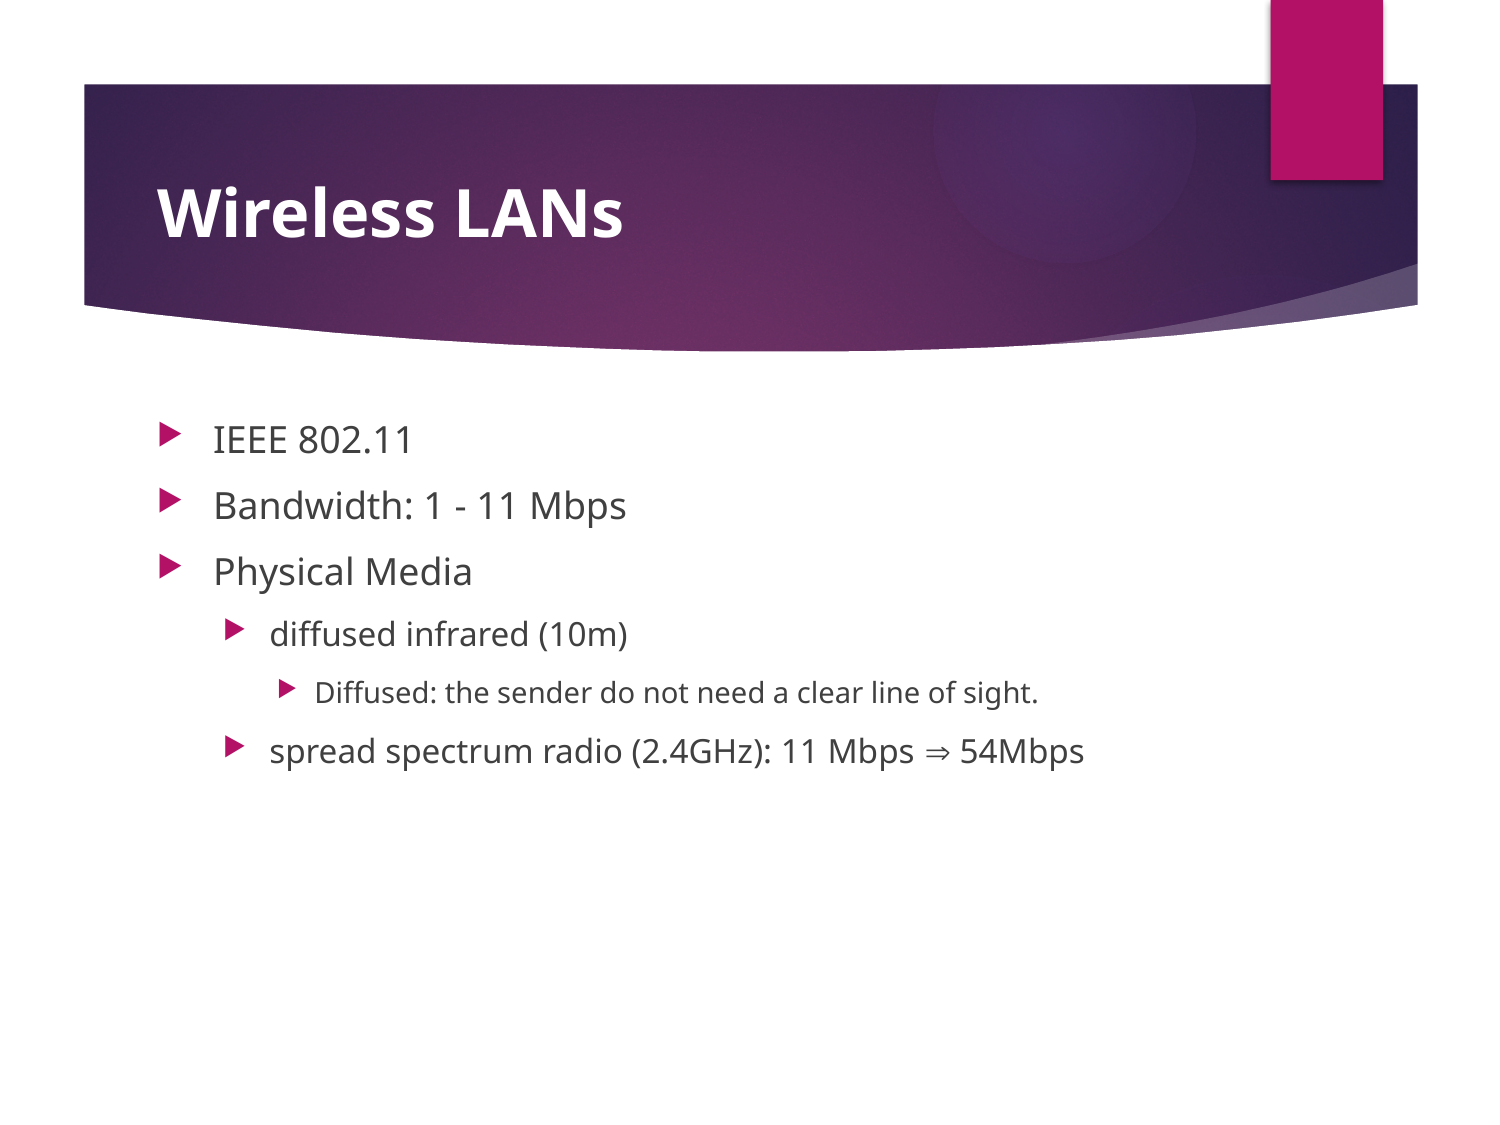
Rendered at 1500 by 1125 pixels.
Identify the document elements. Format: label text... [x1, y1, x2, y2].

list IEEE 802.11 Bandwidth: 1 - 11 Mbps Physical Media diffused infrared (10m) Diffused: the sender do not need a clear line of sight. spread spectrum radio (2.4GHz): 11 Mbps  54Mbps [141, 408, 1183, 988]
title Wireless LANs [142, 152, 1183, 269]
